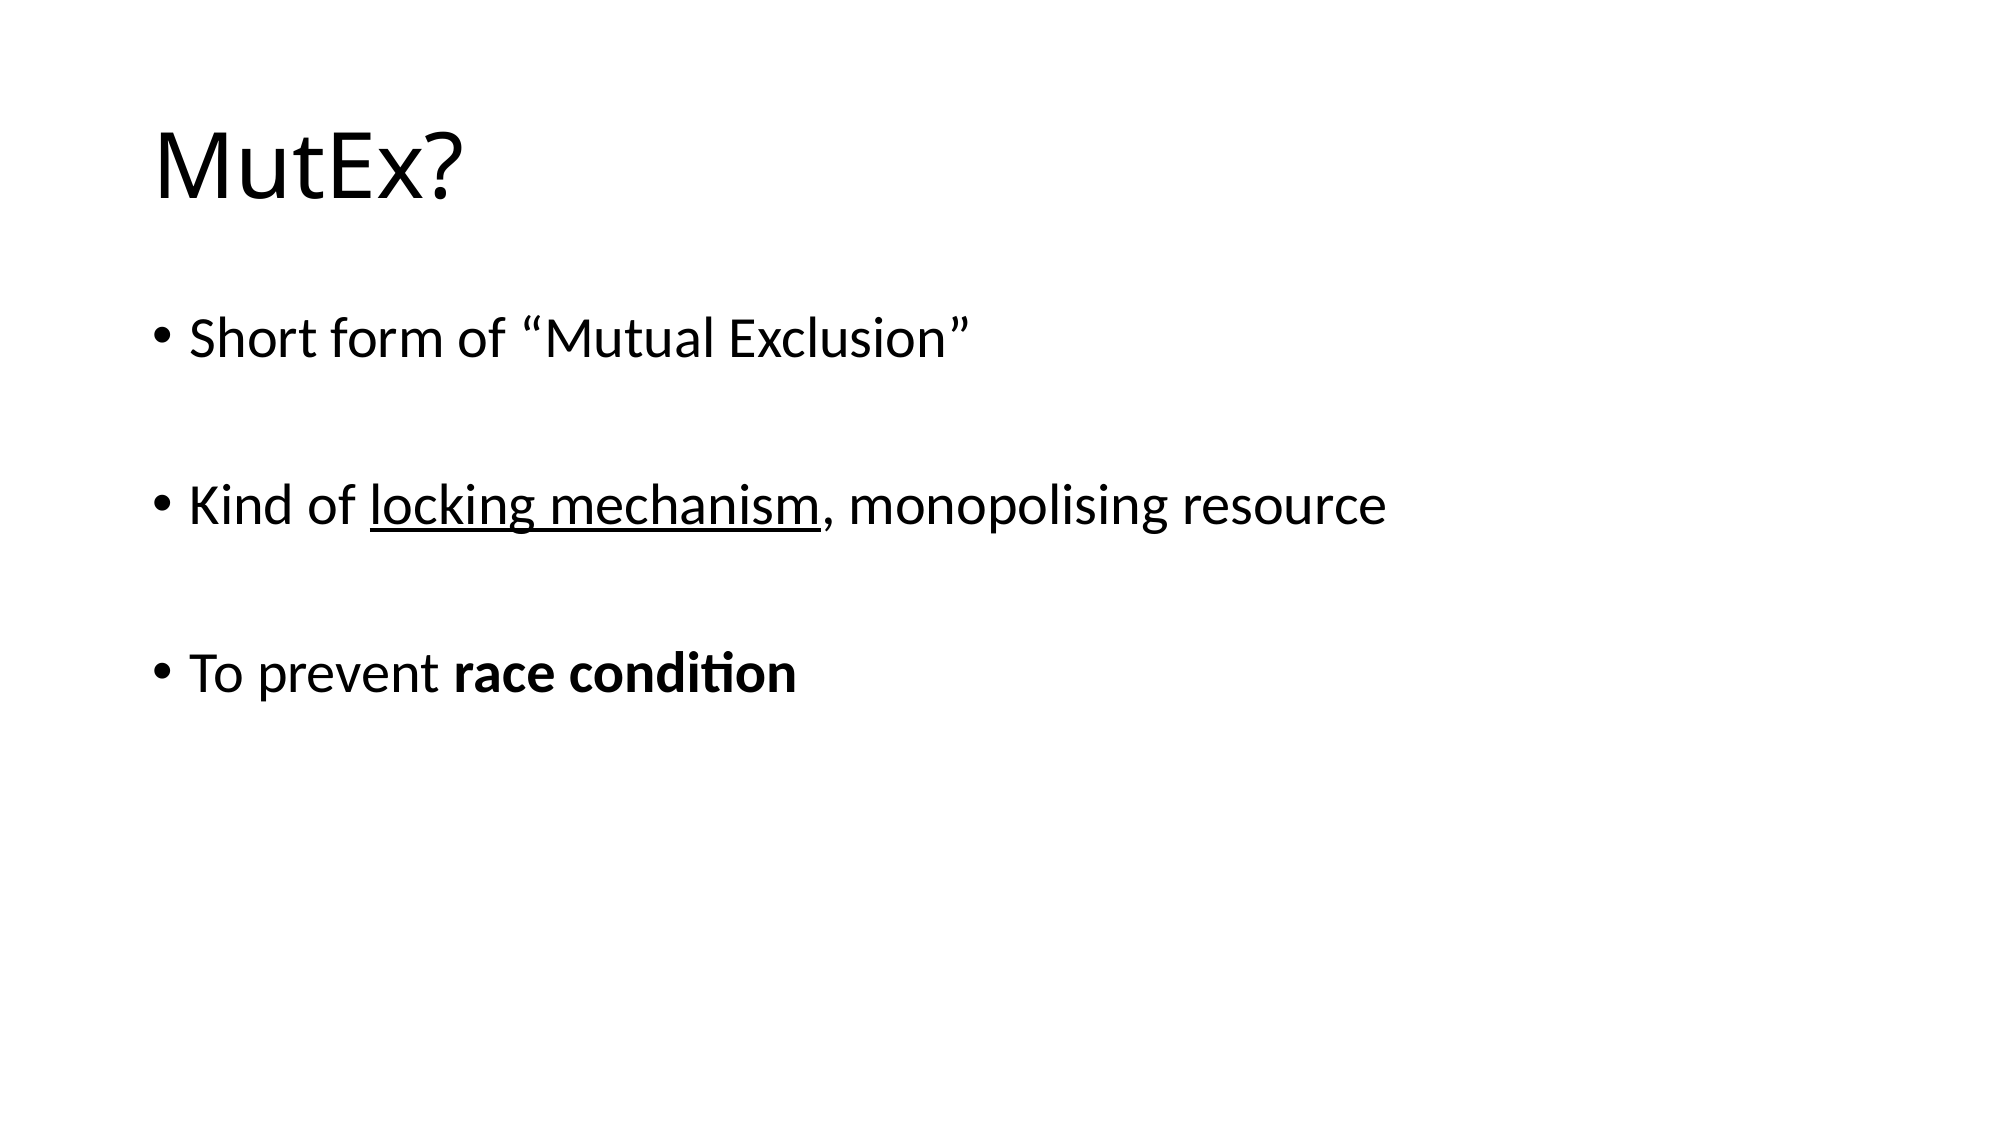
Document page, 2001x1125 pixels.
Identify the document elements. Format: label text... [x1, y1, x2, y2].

list Short form of “Mutual Exclusion” Kind of locking mechanism, monopolising resource To prevent race condition [137, 299, 1863, 1014]
title MutEx? [137, 59, 1863, 278]
